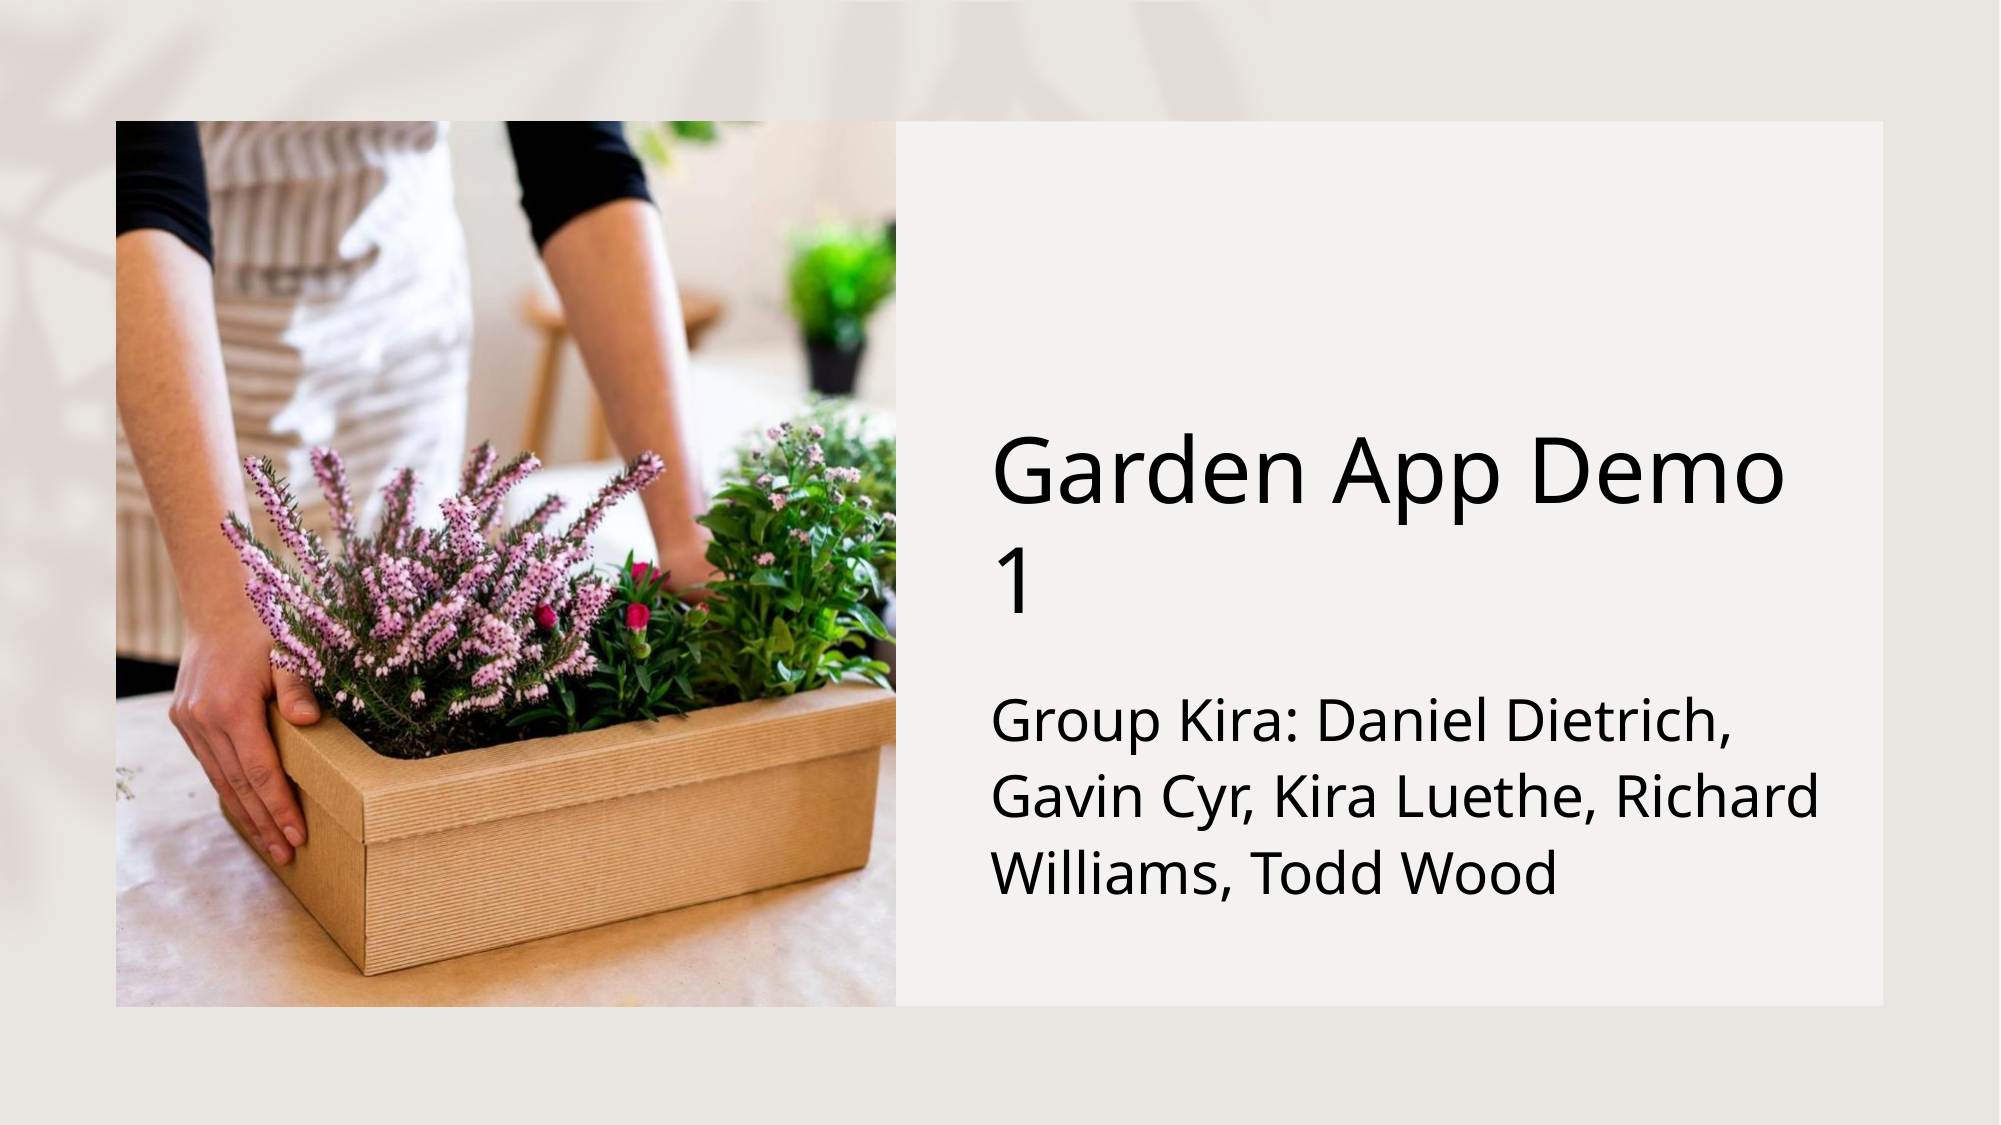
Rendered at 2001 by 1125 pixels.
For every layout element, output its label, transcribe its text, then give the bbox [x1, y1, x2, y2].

picture [116, 121, 896, 1007]
subtitle Group Kira: Daniel Dietrich, Gavin Cyr, Kira Luethe, Richard Williams, Todd Wood [975, 668, 1838, 938]
title Garden App Demo 1 [975, 174, 1838, 640]
